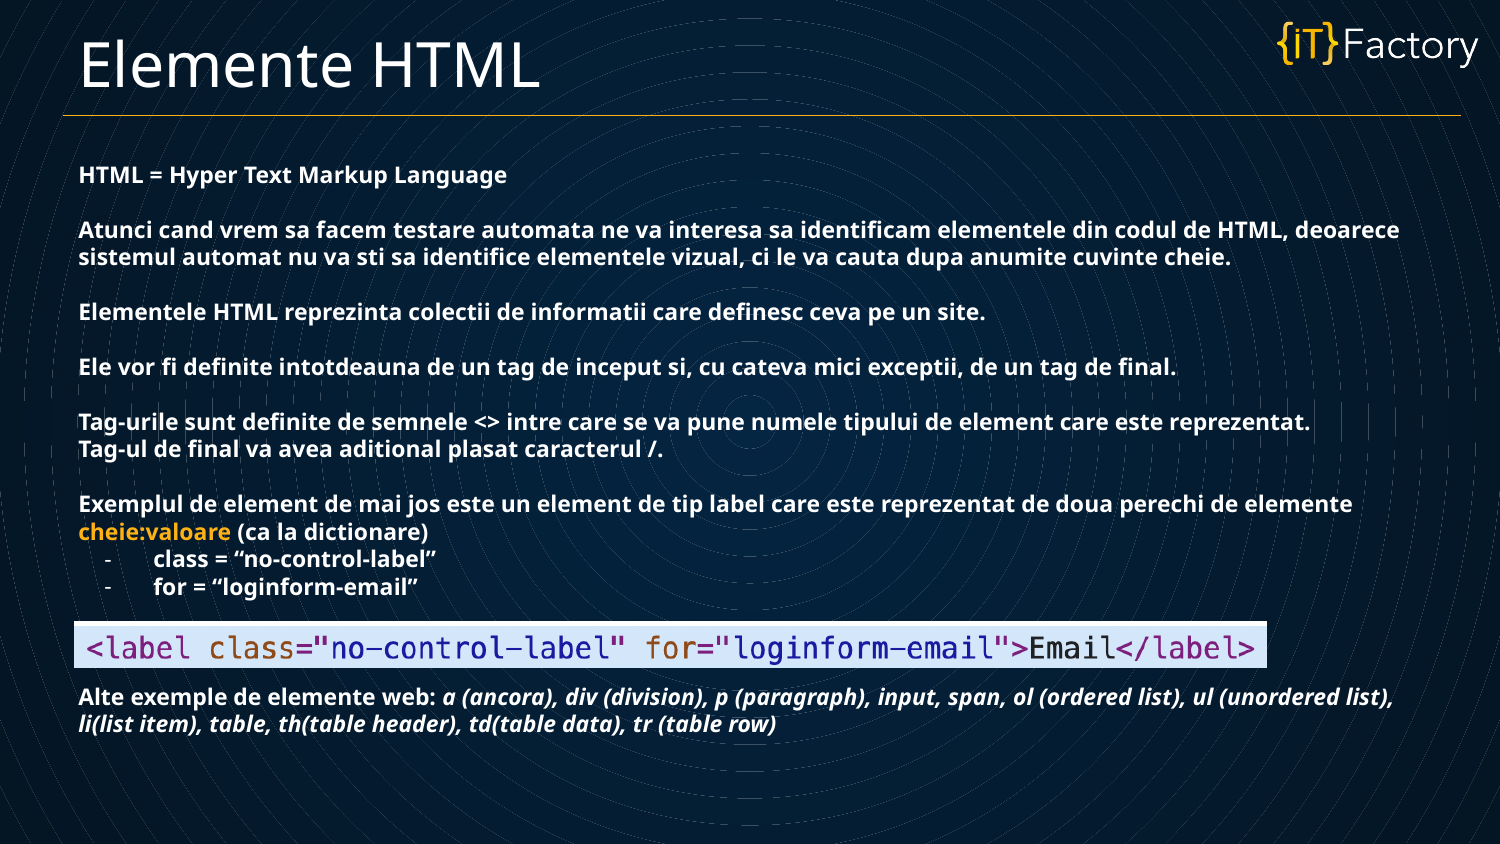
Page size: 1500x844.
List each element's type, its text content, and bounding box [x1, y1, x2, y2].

picture [1277, 16, 1479, 73]
picture [74, 621, 1267, 668]
title Elemente HTML [41, 15, 578, 116]
text_box HTML = Hyper Text Markup Language Atunci cand vrem sa facem testare automata ne va interesa sa identificam elementele din codul de HTML, deoarece sistemul automat nu va sti sa identifice elementele vizual, ci le va cauta dupa anumite cuvinte cheie. Elementele HTML reprezinta colectii de informatii care definesc ceva pe un site. Ele vor fi definite intotdeauna de un tag de inceput si, cu cateva mici exceptii, de un tag de final. Tag-urile sunt definite de semnele <> intre care se va pune numele tipului de element care este reprezentat. Tag-ul de final va avea aditional plasat caracterul /. Exemplul de element de mai jos este un element de tip label care este reprezentat de doua perechi de elemente cheie:valoare (ca la dictionare) class = “no-control-label” for = “loginform-email” Alte exemple de elemente web: a (ancora), div (division), p (paragraph), input, span, ol (ordered list), ul (unordered list), li(list item), table, th(table header), td(table data), tr (table row) [63, 145, 1462, 752]
